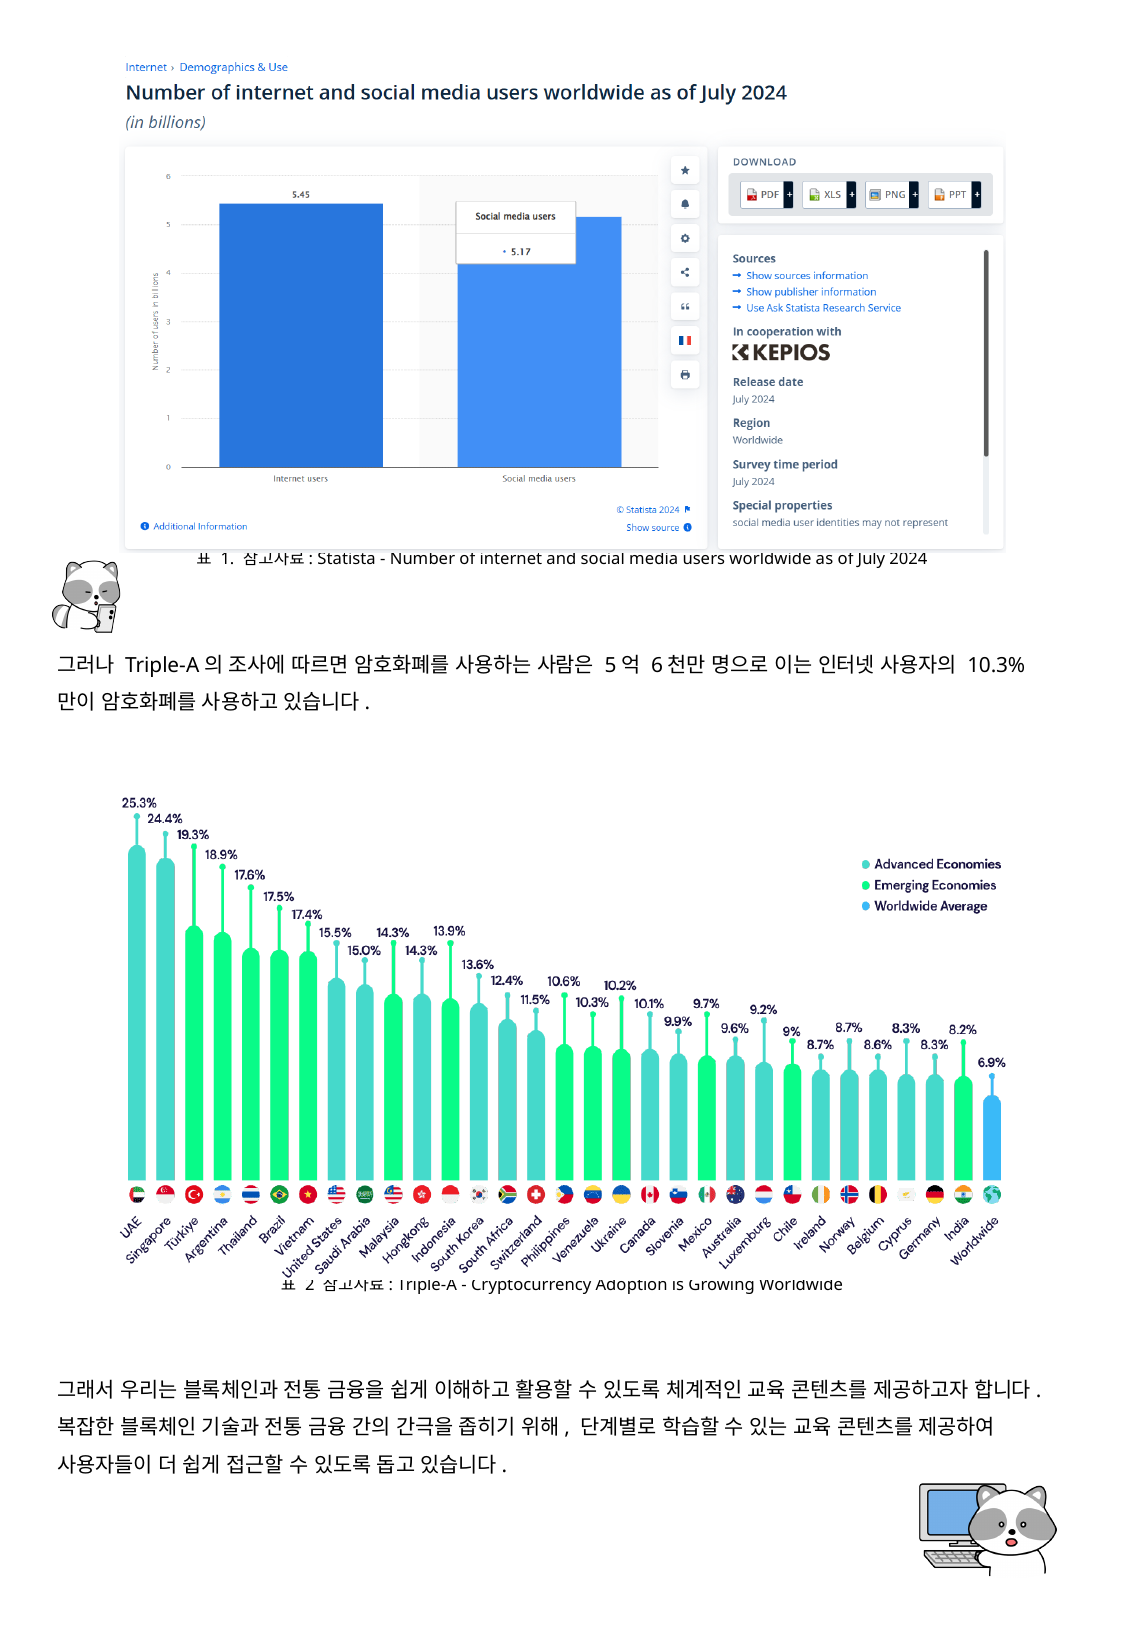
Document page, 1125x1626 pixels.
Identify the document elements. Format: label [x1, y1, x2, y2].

text_box [42, 56, 1083, 1581]
